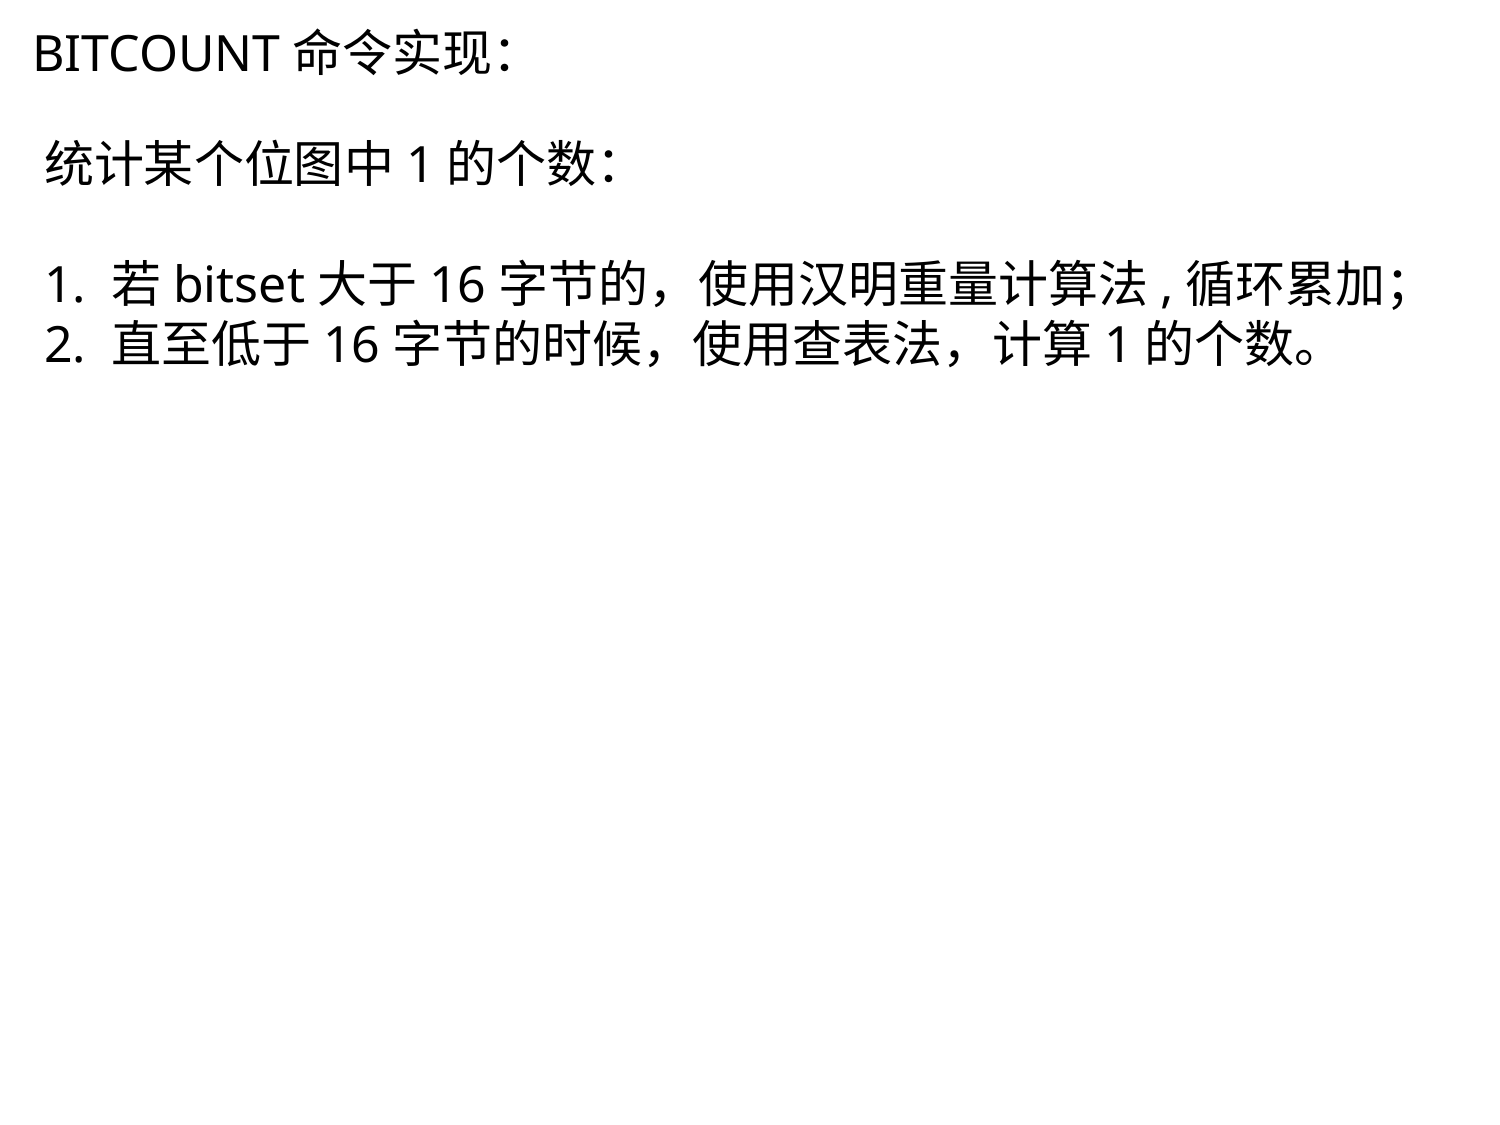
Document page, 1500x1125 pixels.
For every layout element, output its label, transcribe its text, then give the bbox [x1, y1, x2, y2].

text_box 统计某个位图中1的个数： 1. 若bitset大于16字节的，使用汉明重量计算法,循环累加； 2. 直至低于16字节的时候，使用查表法，计算1的个数。 [29, 125, 1412, 381]
text_box BITCOUNT命令实现： [17, 14, 1388, 89]
